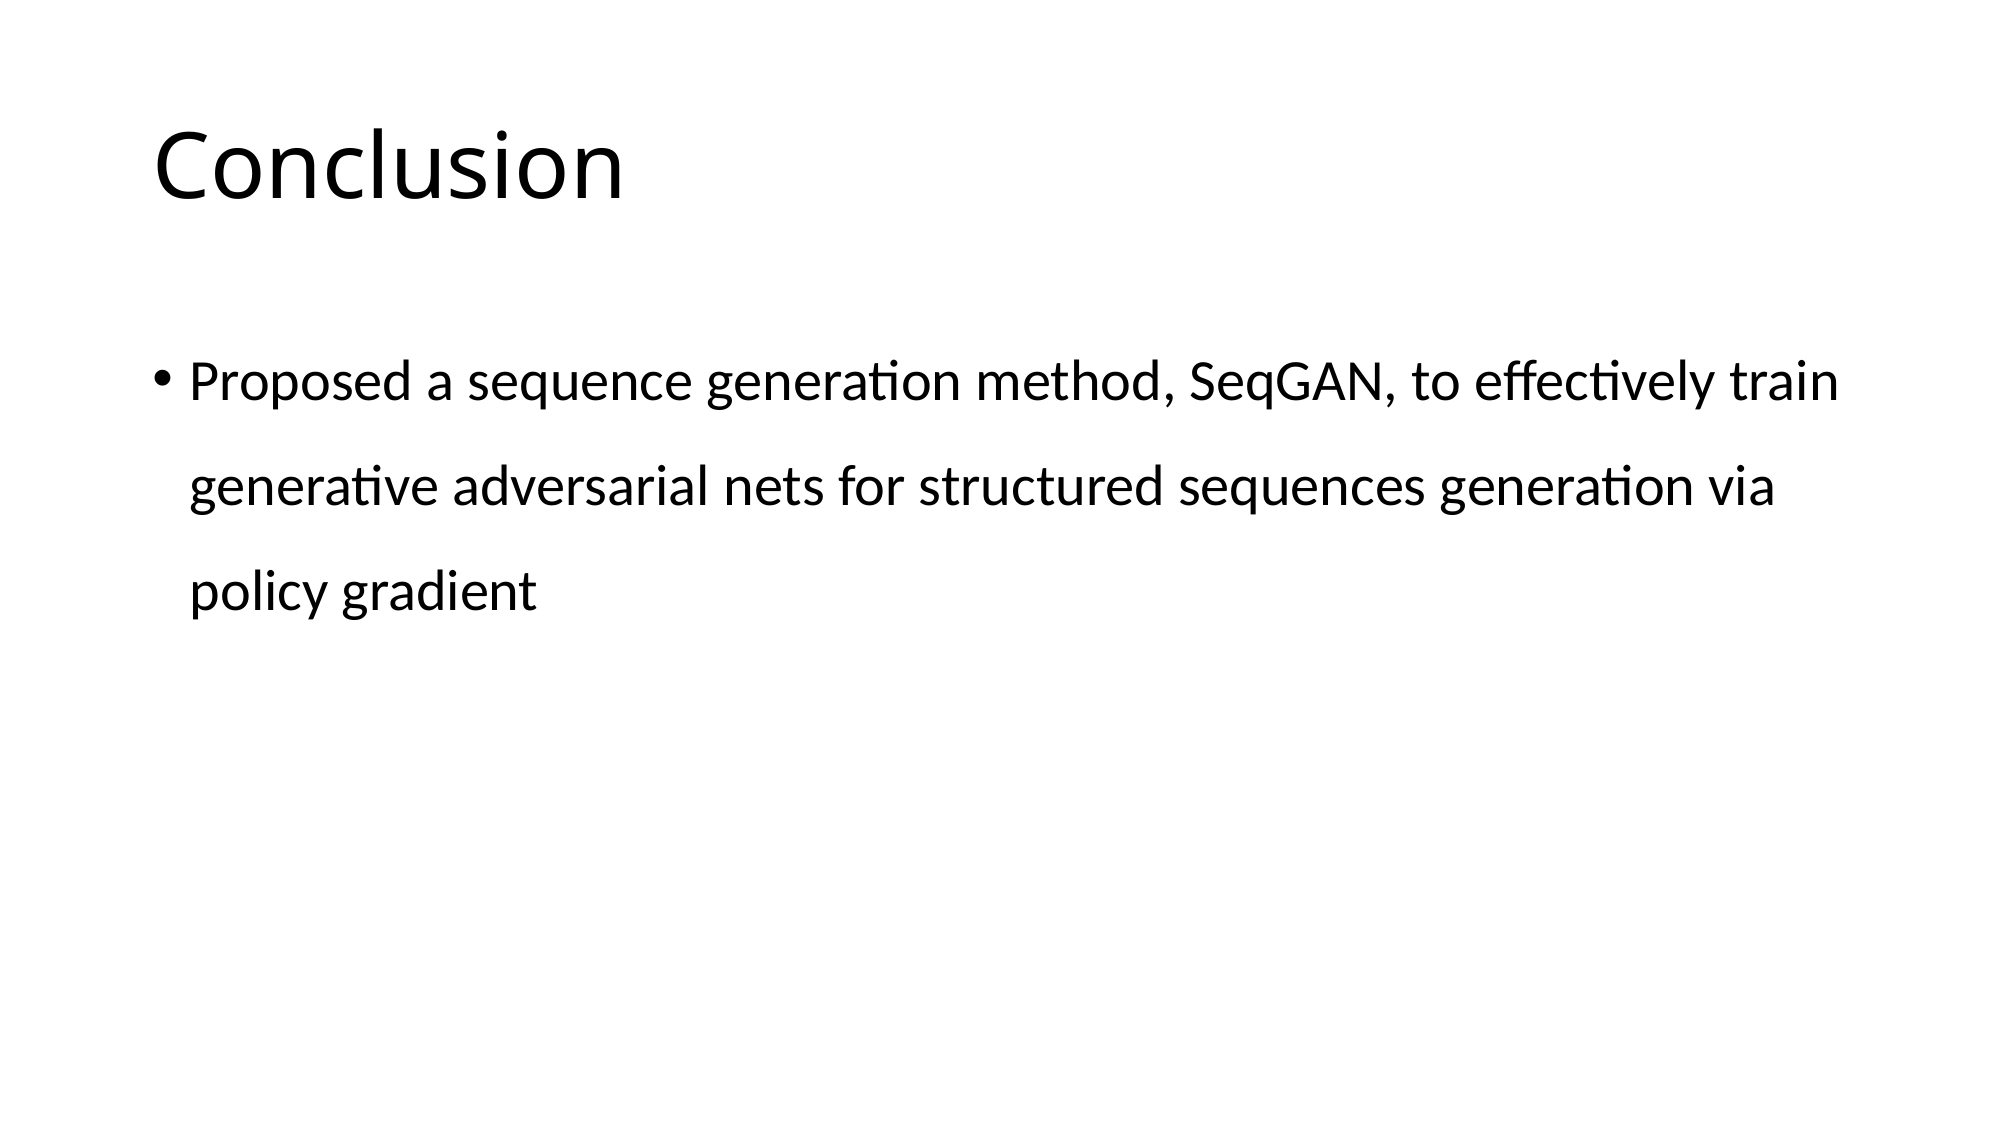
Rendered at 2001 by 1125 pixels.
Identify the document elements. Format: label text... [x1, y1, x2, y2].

list Proposed a sequence generation method, SeqGAN, to effectively train generative adversarial nets for structured sequences generation via policy gradient [137, 299, 1863, 1014]
title Conclusion [137, 59, 1863, 278]
